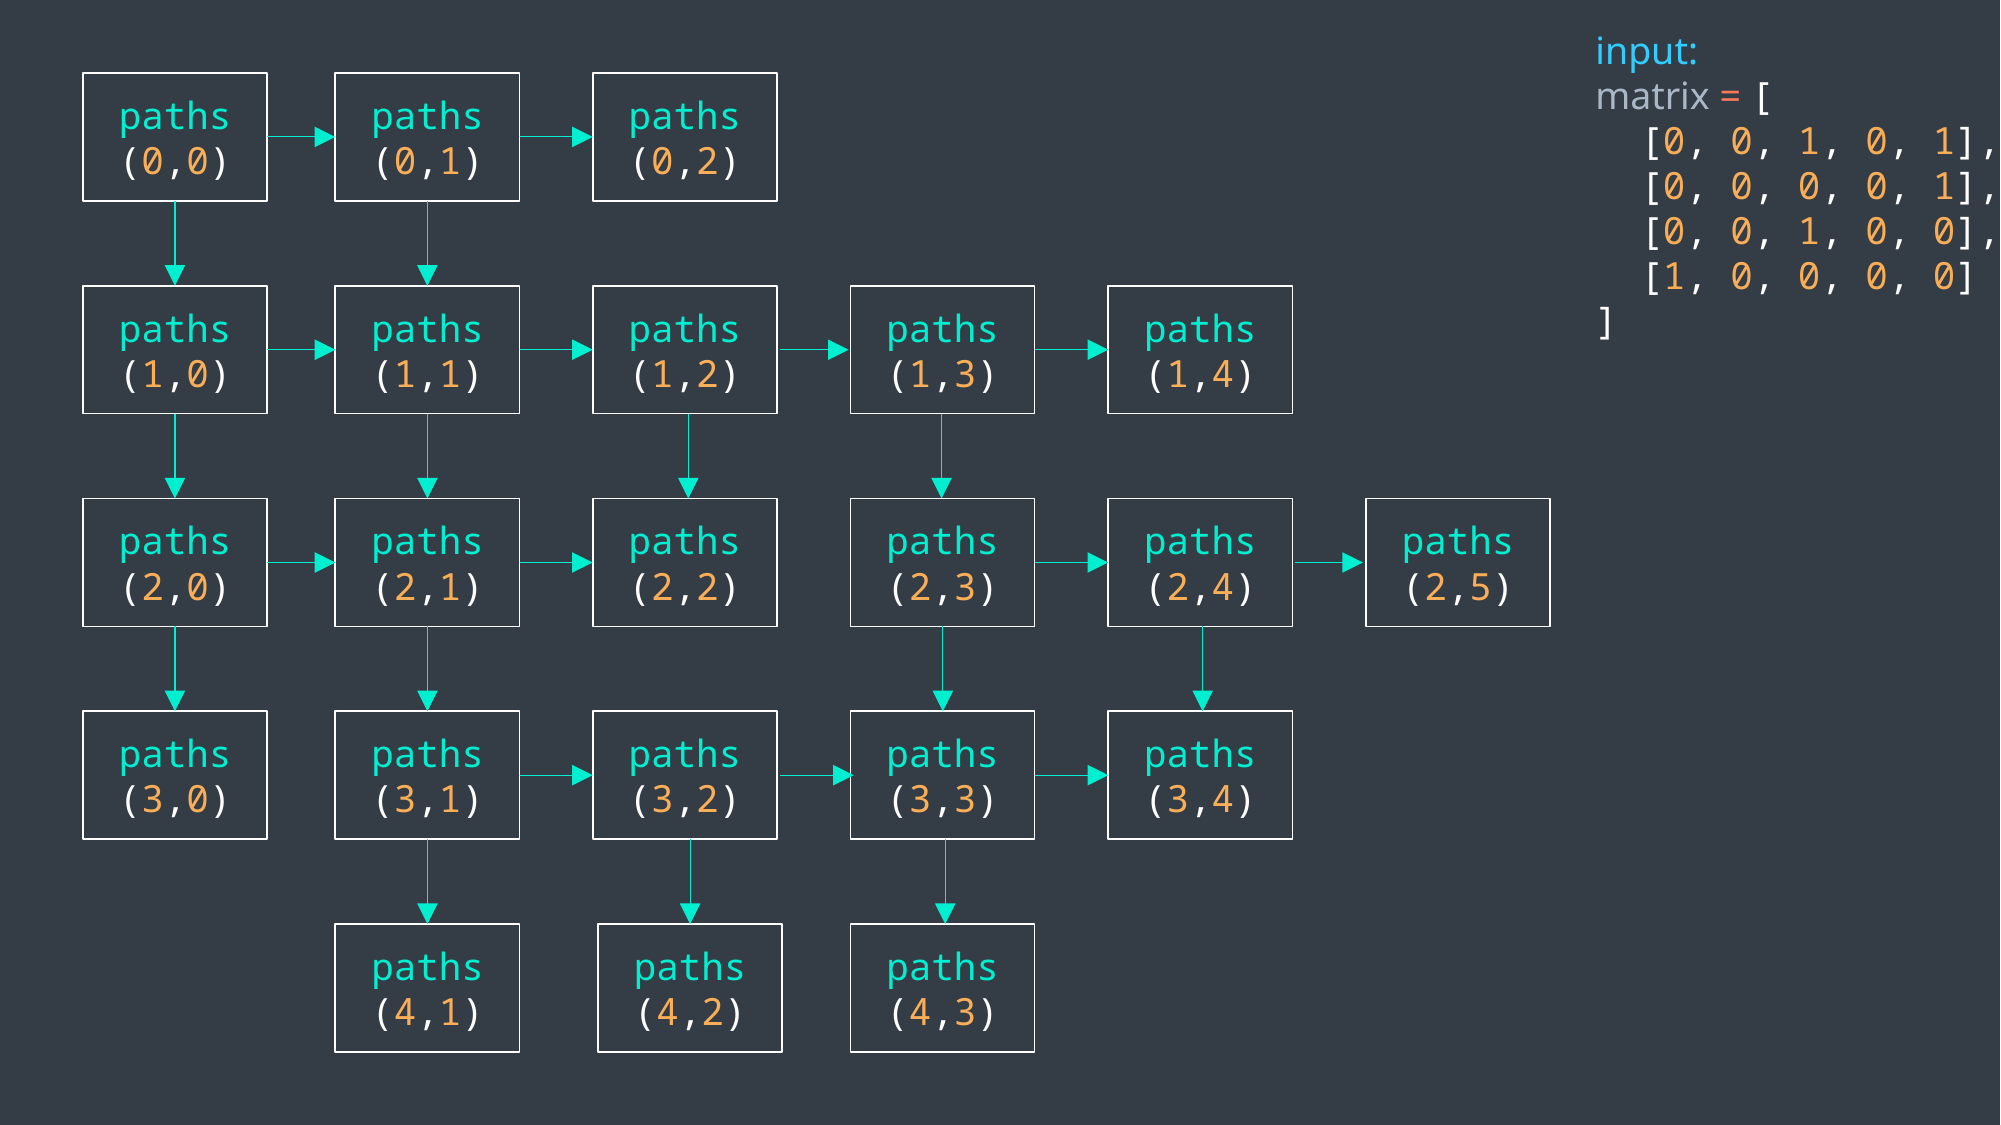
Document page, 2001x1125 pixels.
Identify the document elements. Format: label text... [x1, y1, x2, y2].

text_box paths (4,1) [335, 924, 520, 1052]
text_box paths (3,4) [1108, 711, 1293, 840]
text_box paths (1,1) [335, 285, 520, 414]
text_box paths (2,3) [850, 498, 1035, 627]
text_box paths (2,5) [1365, 498, 1551, 627]
text_box paths (0,1) [335, 72, 520, 201]
text_box input: matrix = [ [0, 0, 1, 0, 1], [0, 0, 0, 0, 1], [0, 0, 1, 0, 0], [1, 0, 0, 0, 0] ] [1580, 19, 2000, 350]
text_box paths (1,3) [850, 285, 1035, 414]
text_box paths (4,3) [850, 924, 1035, 1052]
text_box paths (2,1) [335, 498, 520, 627]
text_box paths (4,2) [597, 924, 783, 1052]
text_box paths (0,0) [82, 72, 268, 201]
text_box paths (3,2) [592, 711, 777, 840]
text_box paths (2,4) [1108, 498, 1293, 627]
text_box paths (1,4) [1108, 285, 1293, 414]
text_box paths (3,1) [335, 711, 520, 840]
text_box paths (2,2) [592, 498, 777, 627]
text_box paths (3,3) [850, 711, 1035, 840]
text_box paths (0,2) [592, 72, 777, 201]
text_box paths (1,2) [592, 285, 777, 414]
text_box paths (2,0) [82, 498, 268, 627]
text_box paths (1,0) [82, 285, 268, 414]
text_box paths (3,0) [82, 711, 268, 840]
